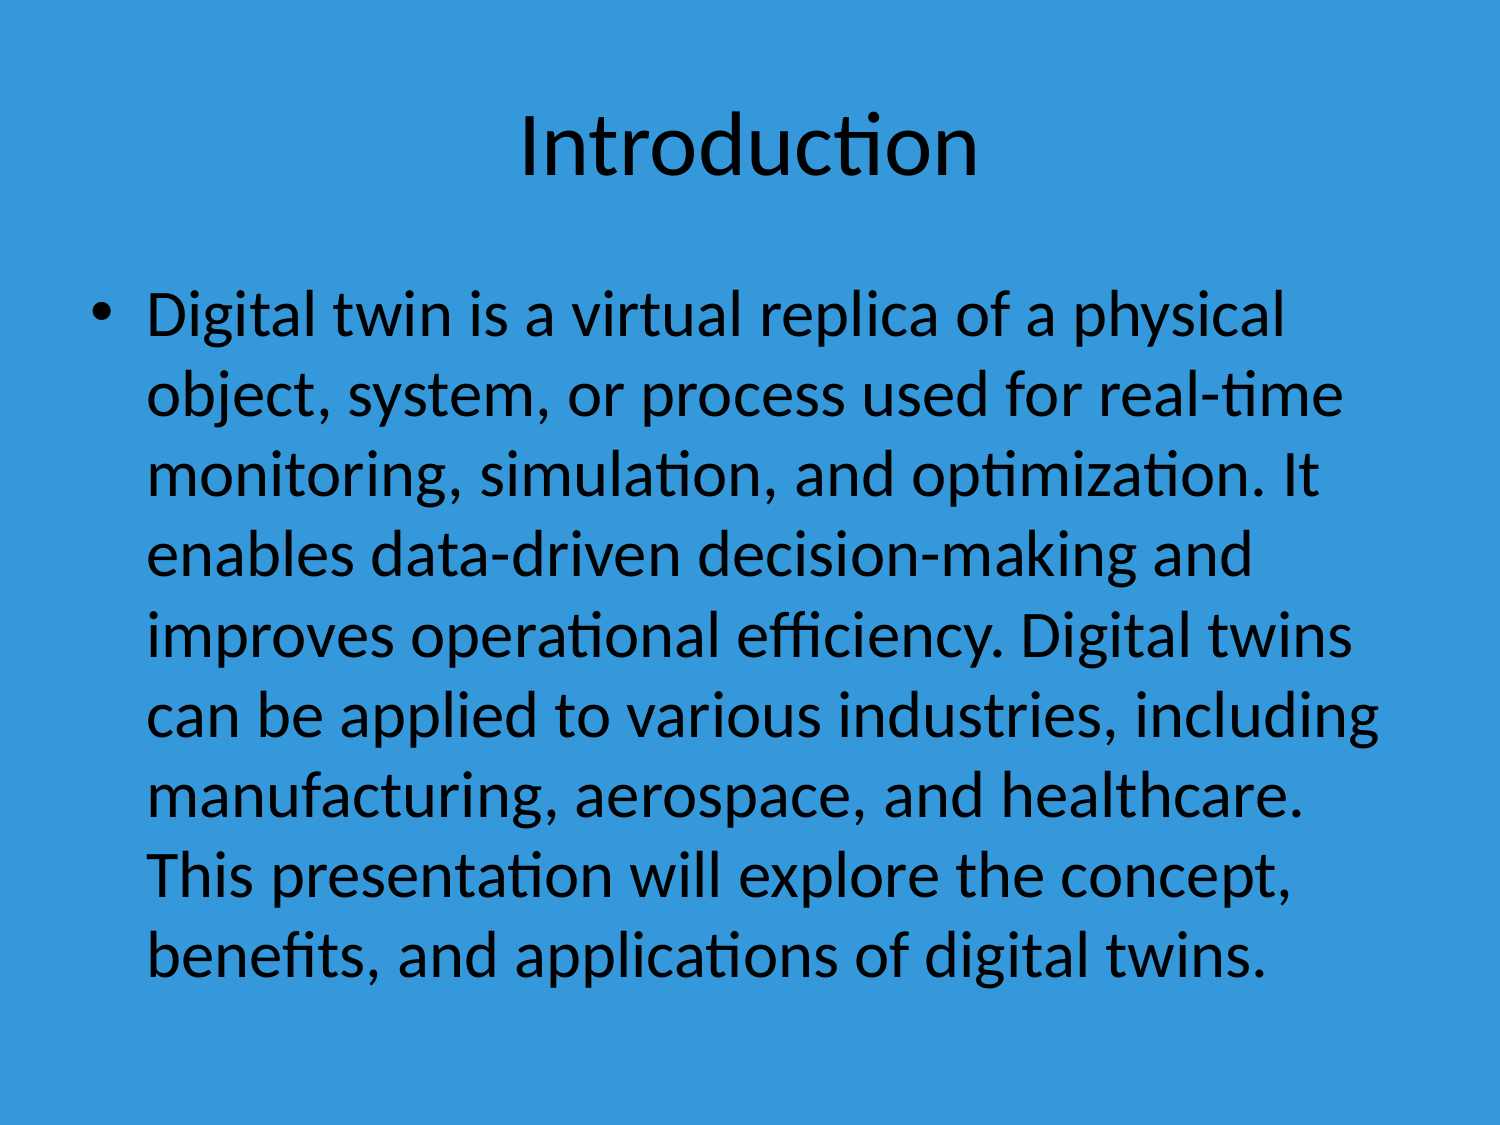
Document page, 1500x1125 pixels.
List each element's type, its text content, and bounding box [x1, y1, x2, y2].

title Introduction [75, 45, 1425, 233]
list Digital twin is a virtual replica of a physical object, system, or process used for real-time monitoring, simulation, and optimization. It enables data-driven decision-making and improves operational efficiency. Digital twins can be applied to various industries, including manufacturing, aerospace, and healthcare. This presentation will explore the concept, benefits, and applications of digital twins. [75, 262, 1425, 1005]
